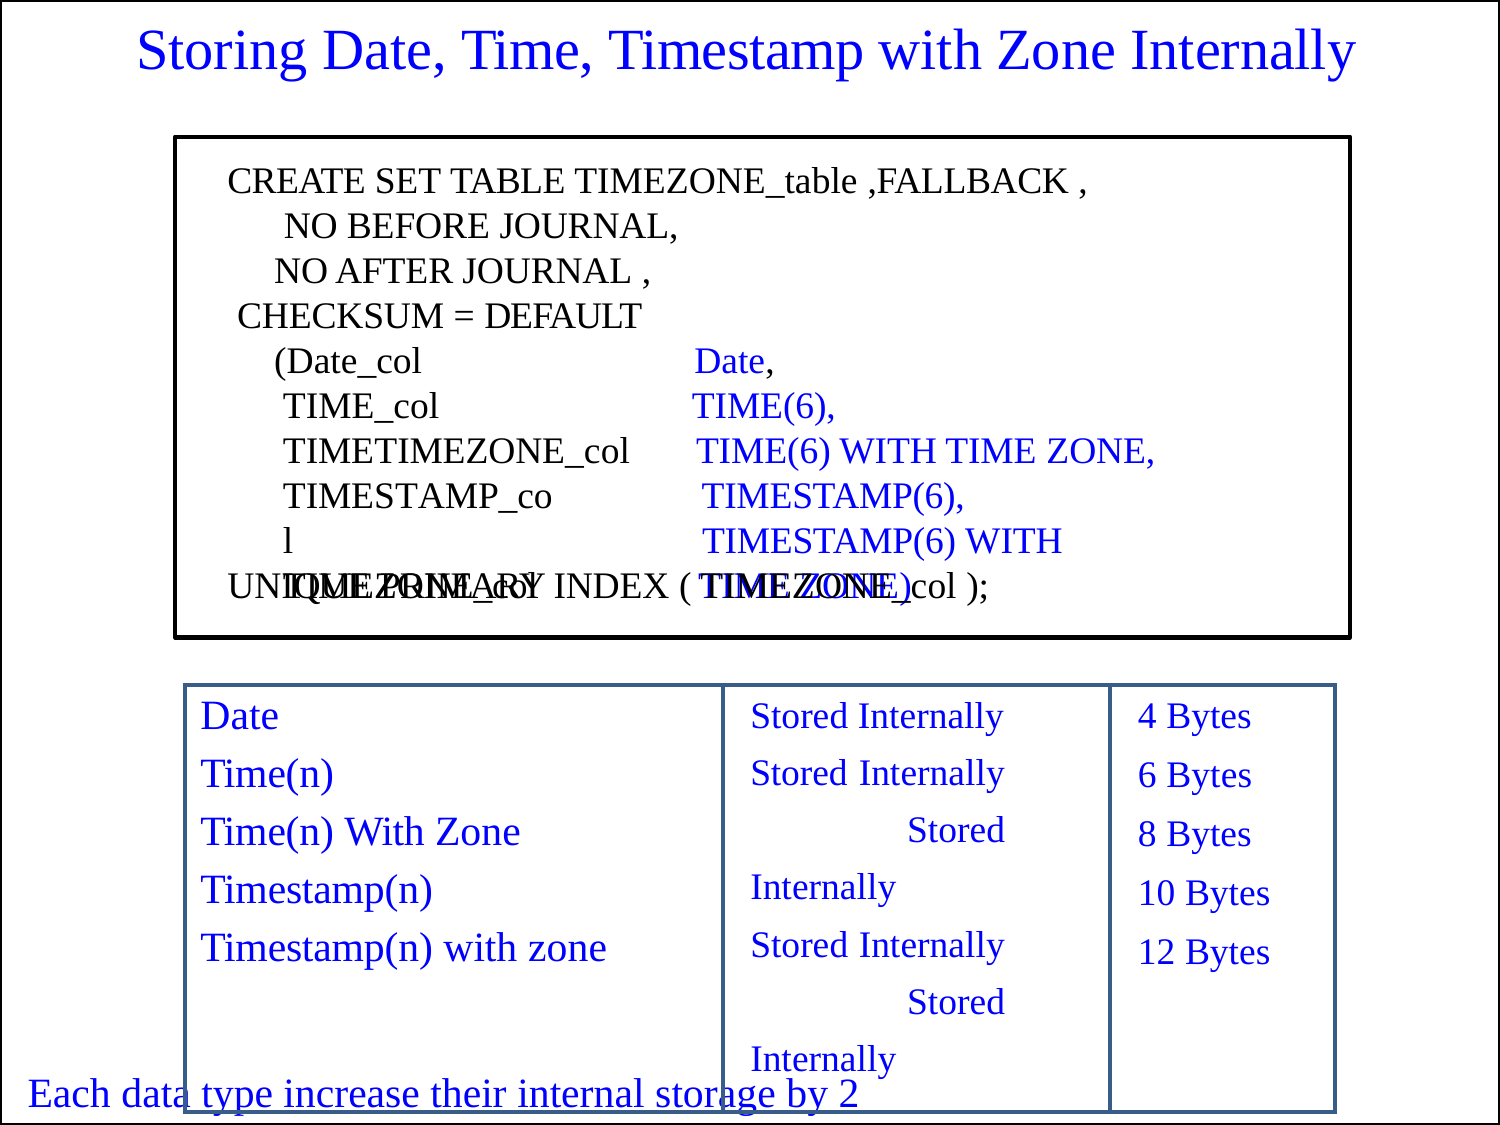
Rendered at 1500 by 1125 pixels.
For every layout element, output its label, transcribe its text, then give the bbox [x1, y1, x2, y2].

title Storing Date, Time, Timestamp with Zone Internally [134, 8, 1366, 199]
table_header Date Time(n) Time(n) With Zone Timestamp(n) Timestamp(n) with zone [187, 687, 721, 1110]
text_box [0, 0, 1500, 1125]
table_header 4 Bytes 6 Bytes 8 Bytes 10 Bytes 12 Bytes [1112, 687, 1333, 1110]
table_header Stored Internally Stored Internally Stored Internally Stored Internally Stored Internally [725, 687, 1108, 1110]
text_box [174, 136, 1351, 638]
